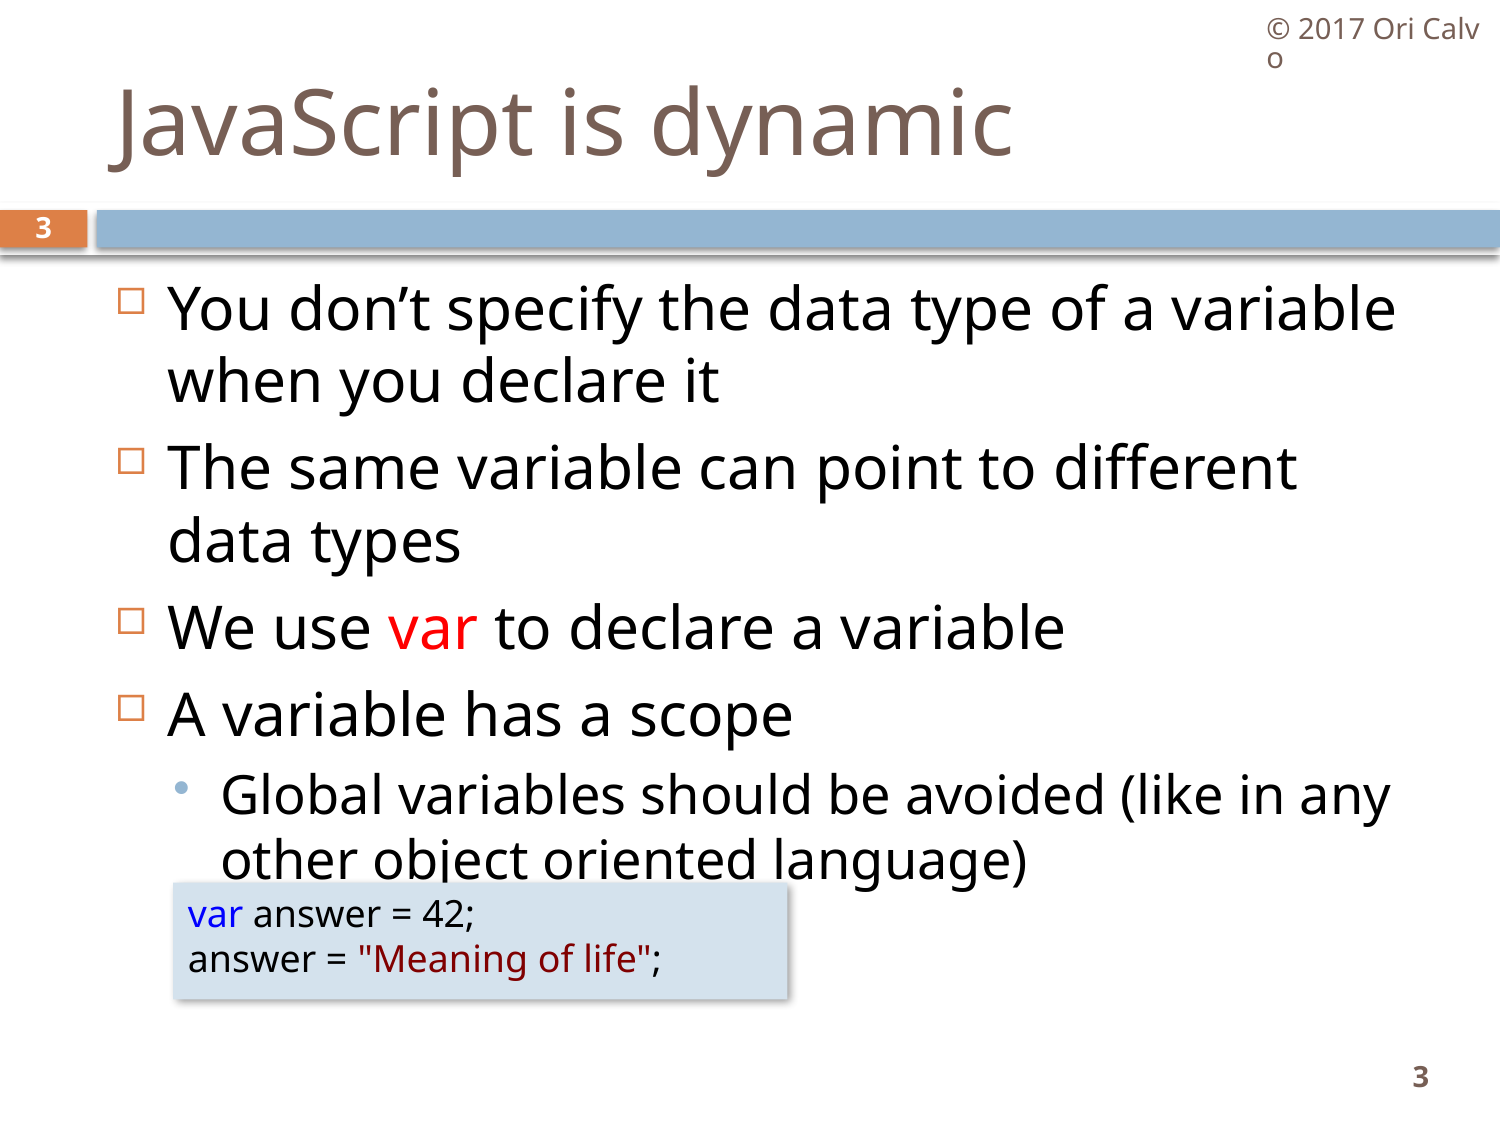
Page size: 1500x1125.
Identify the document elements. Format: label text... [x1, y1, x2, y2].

list You don’t specify the data type of a variable when you declare it The same variable can point to different data types We use var to declare a variable A variable has a scope Global variables should be avoided (like in any other object oriented language) [100, 262, 1438, 1083]
title JavaScript is dynamic [100, 37, 1438, 200]
footer © 2017 Ori Calvo [1251, 0, 1500, 60]
slide_number 3 [0, 208, 88, 249]
text_box var answer = 42; answer = "Meaning of life"; [173, 882, 788, 1000]
